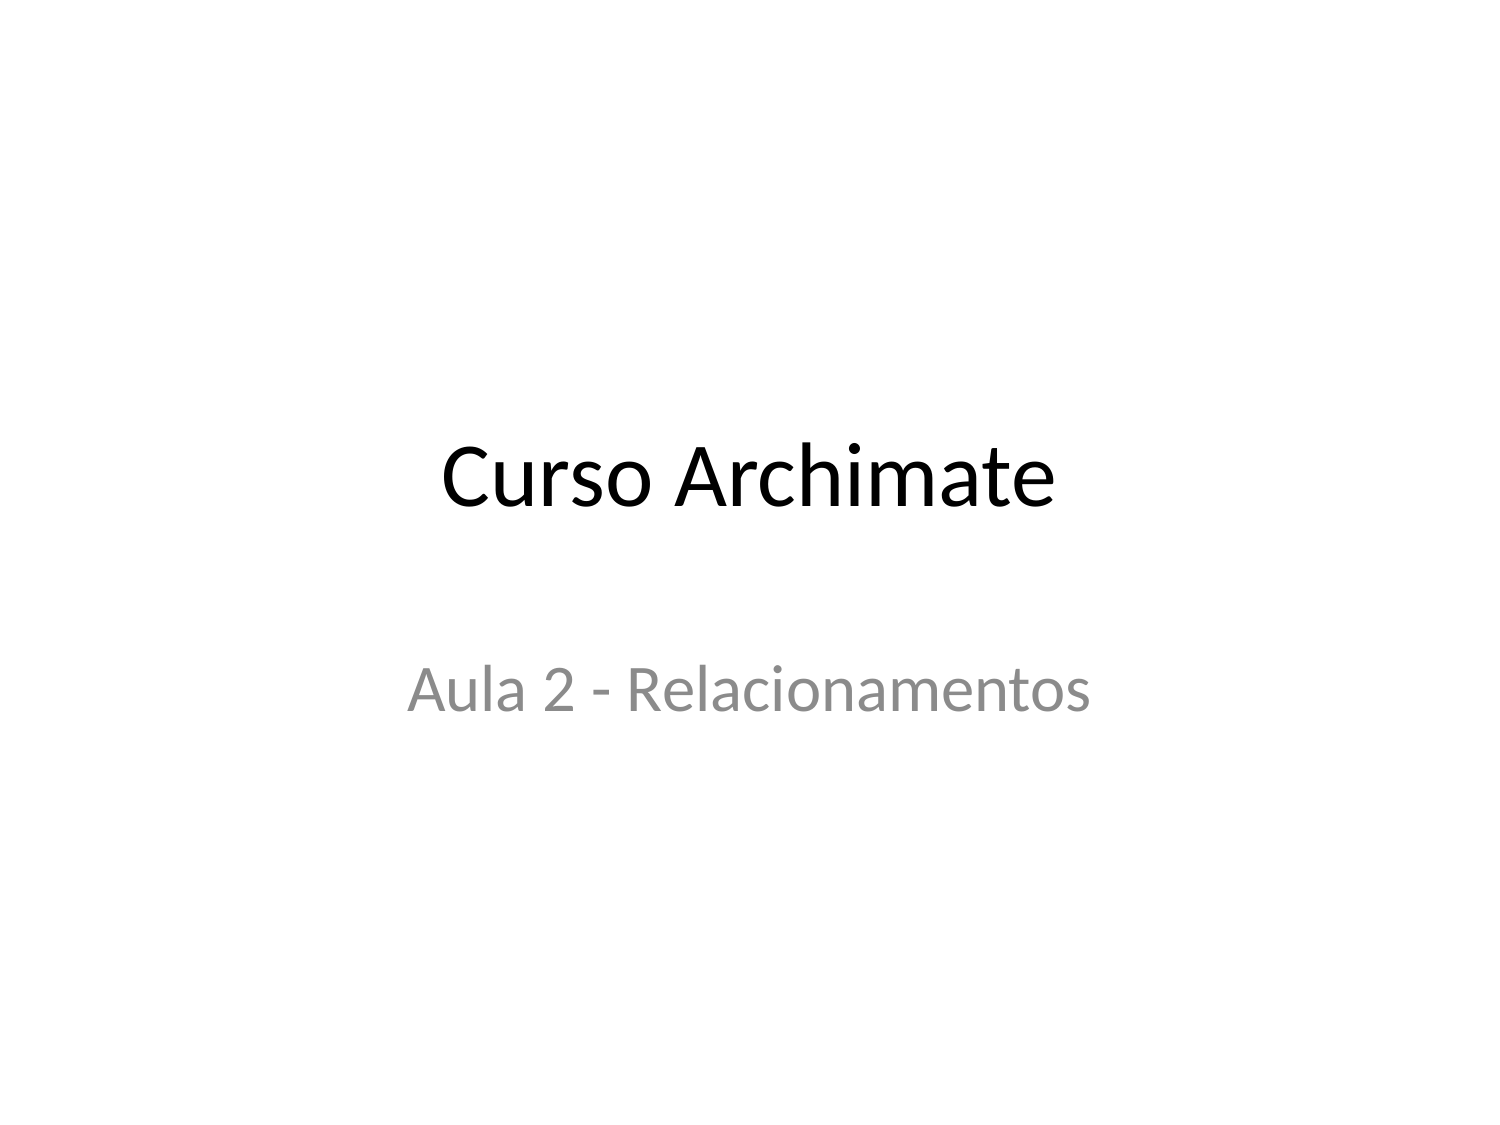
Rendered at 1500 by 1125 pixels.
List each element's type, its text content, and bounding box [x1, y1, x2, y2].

subtitle Aula 2 - Relacionamentos [225, 637, 1275, 925]
title Curso Archimate [112, 349, 1388, 591]
